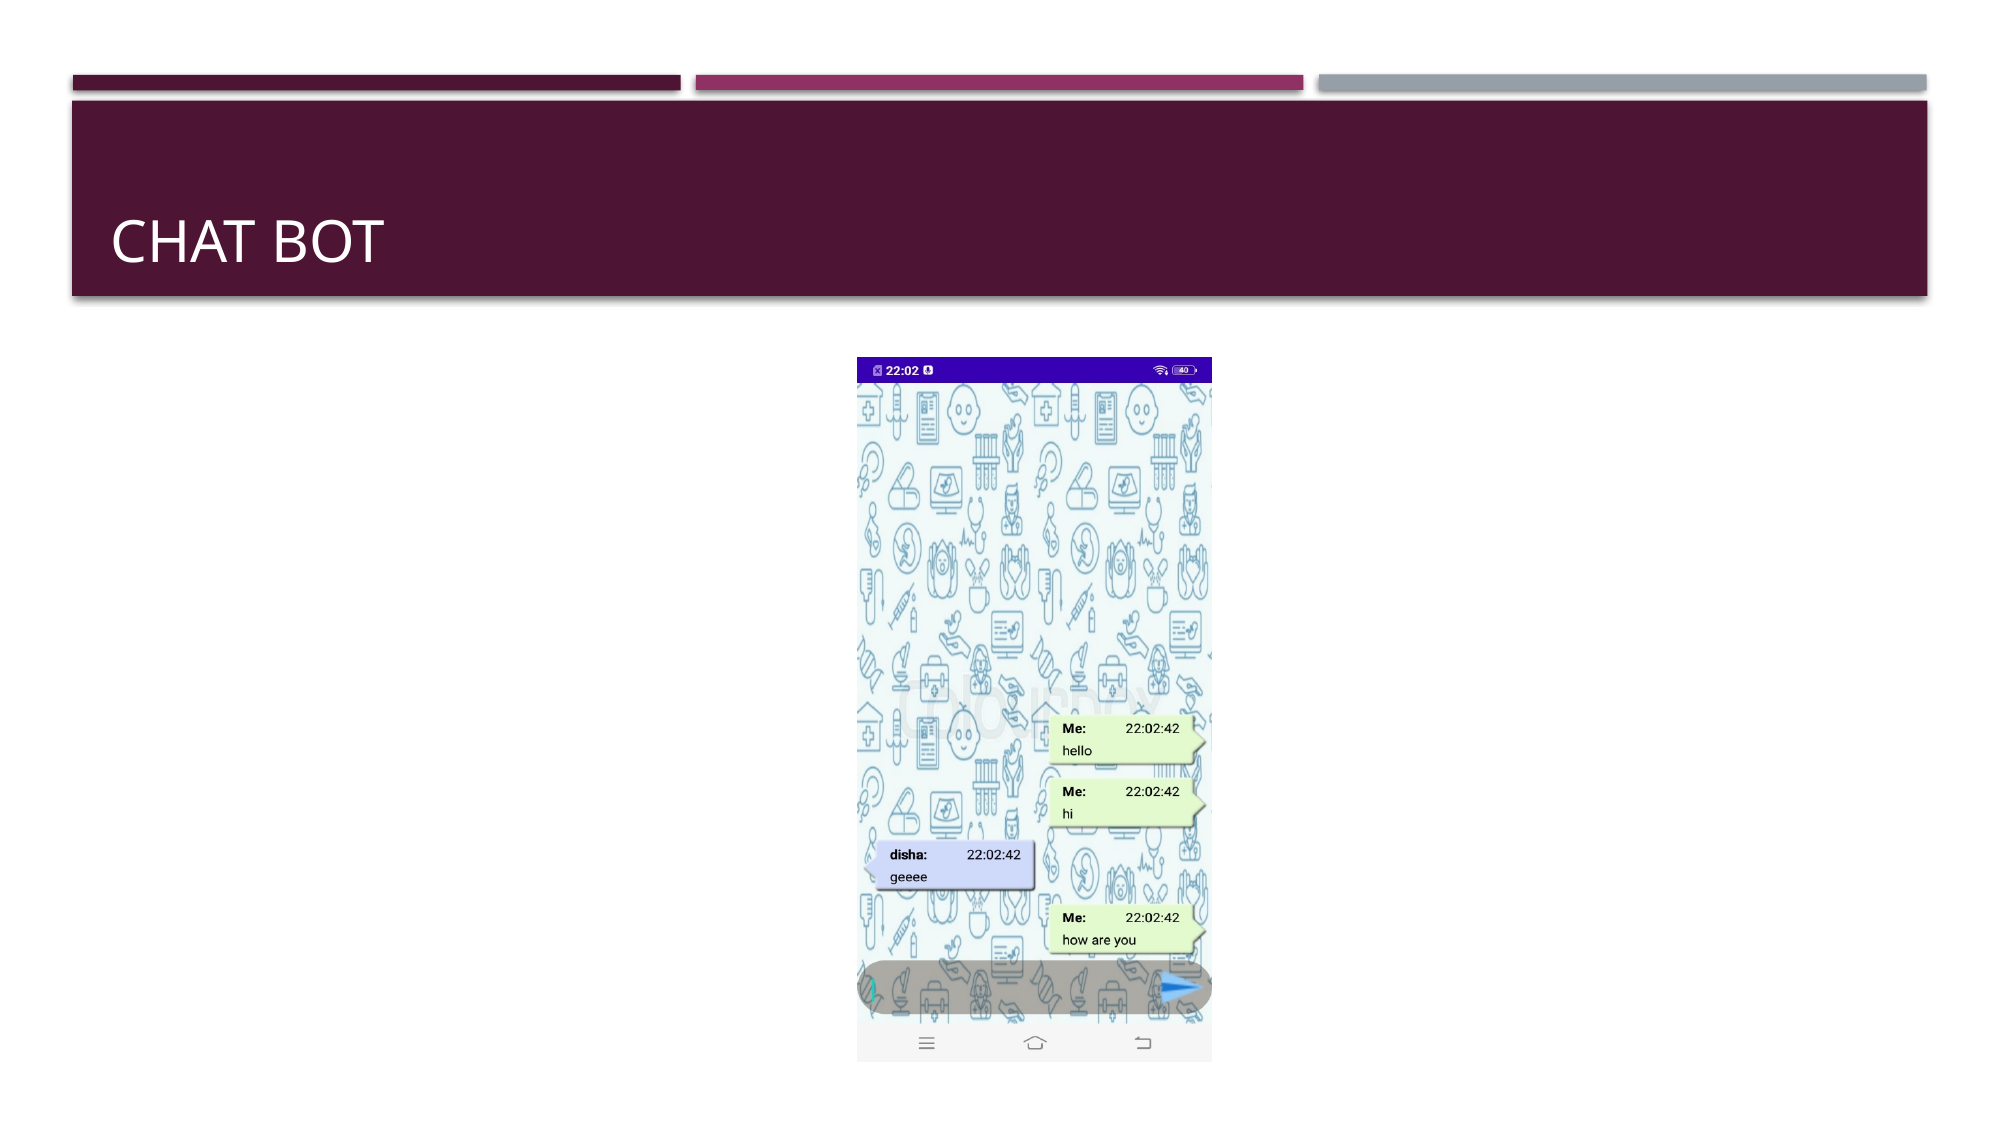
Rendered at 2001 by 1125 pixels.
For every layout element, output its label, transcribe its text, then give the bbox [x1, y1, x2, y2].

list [856, 357, 1213, 1063]
title CHAT BOT [95, 115, 1905, 282]
